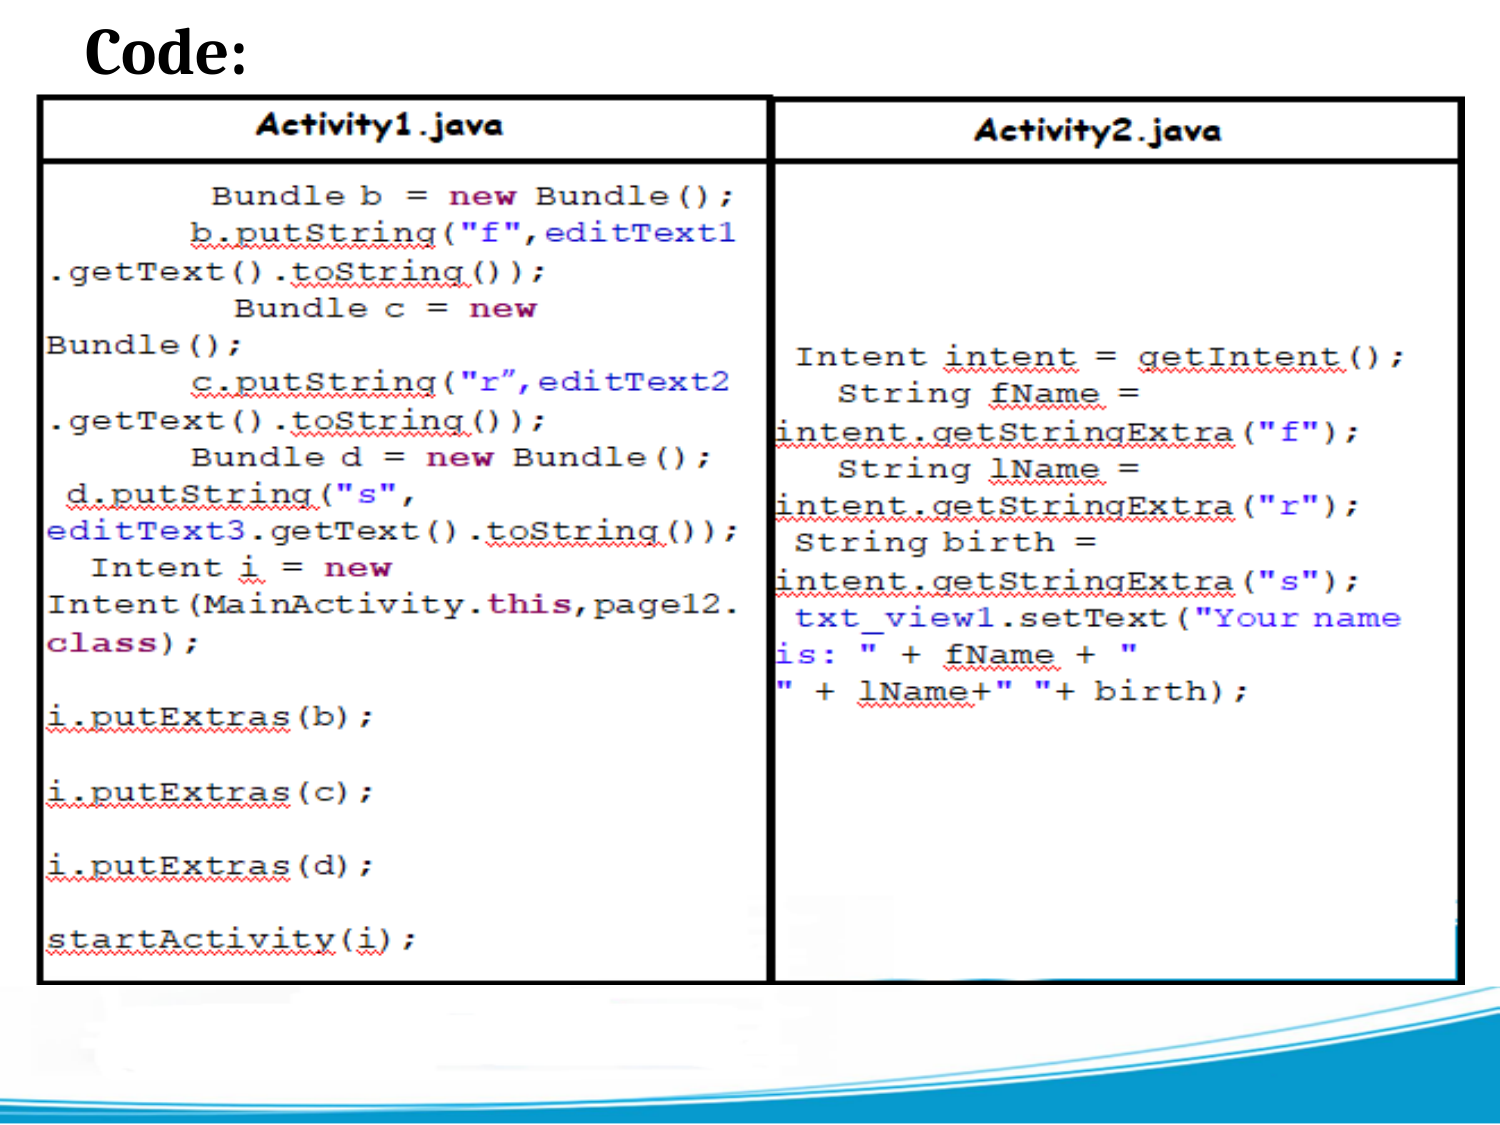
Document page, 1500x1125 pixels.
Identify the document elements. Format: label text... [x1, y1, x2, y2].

text_box Code: [70, 0, 273, 92]
picture [0, 93, 1500, 1115]
